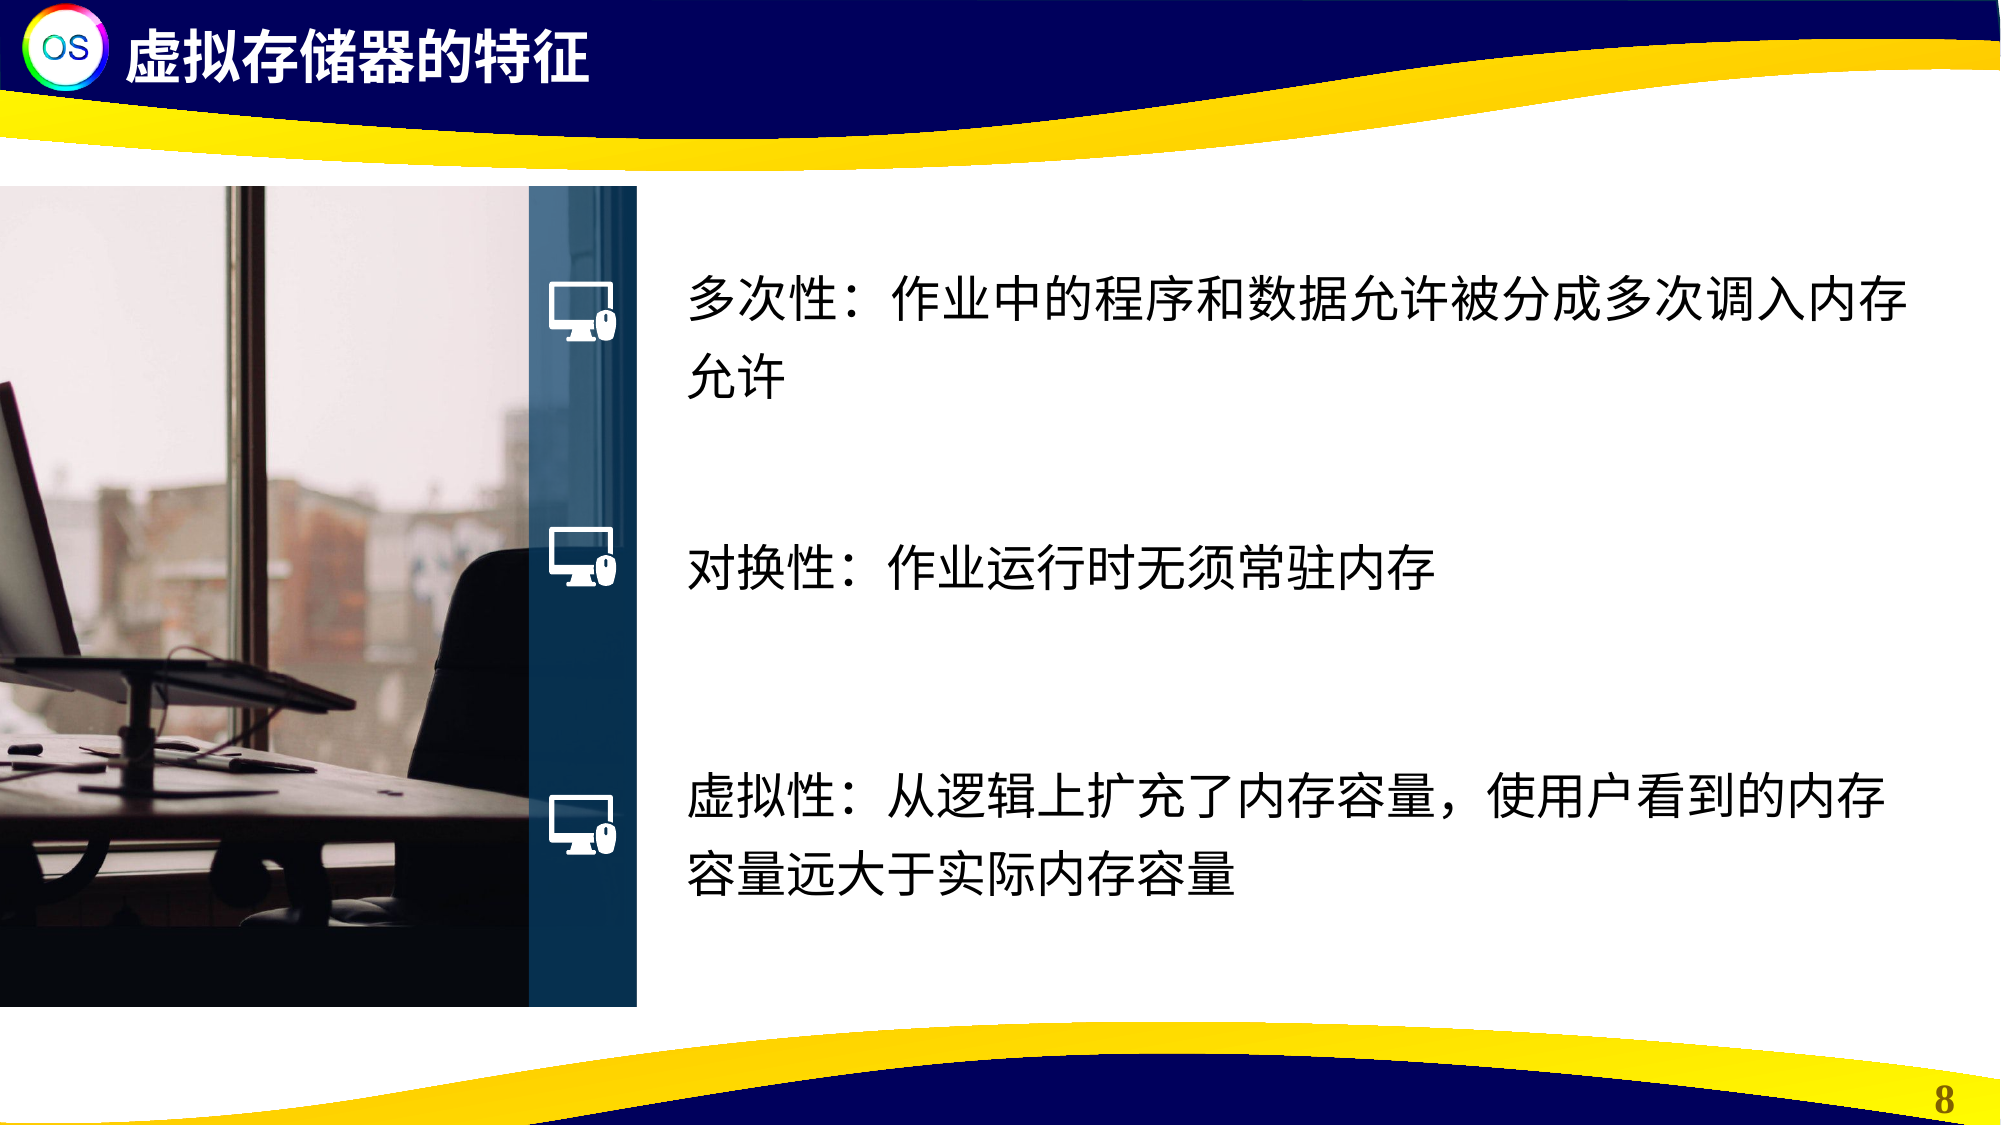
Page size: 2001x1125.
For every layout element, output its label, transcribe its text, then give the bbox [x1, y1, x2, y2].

text_box [0, 185, 528, 1008]
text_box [549, 491, 1924, 623]
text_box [549, 717, 1924, 933]
picture [22, 3, 109, 91]
text_box 虚拟存储器的特征 [109, 12, 1263, 98]
text_box [528, 185, 638, 1008]
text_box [549, 192, 1924, 463]
